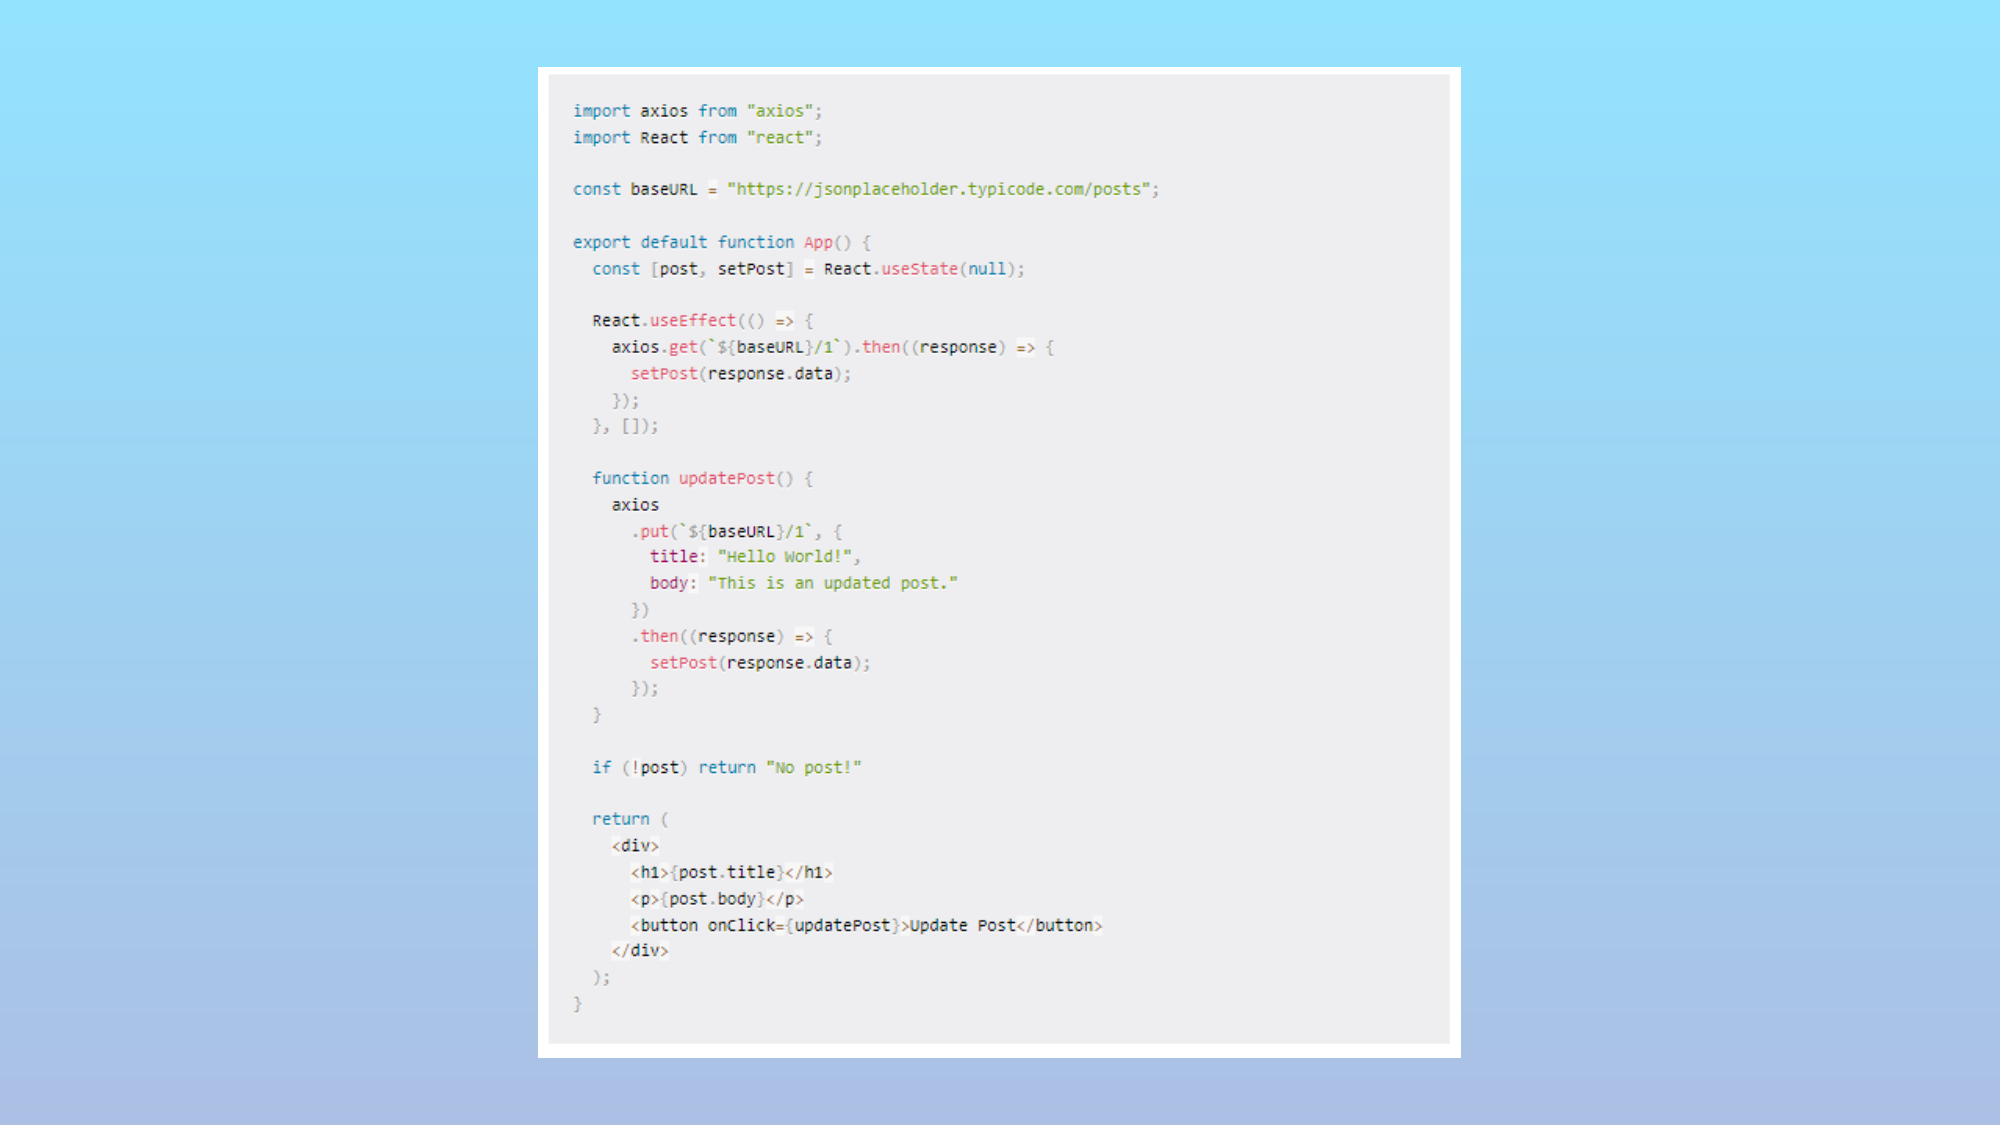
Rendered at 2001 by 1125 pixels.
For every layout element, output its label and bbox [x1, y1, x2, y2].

picture [538, 67, 1461, 1058]
